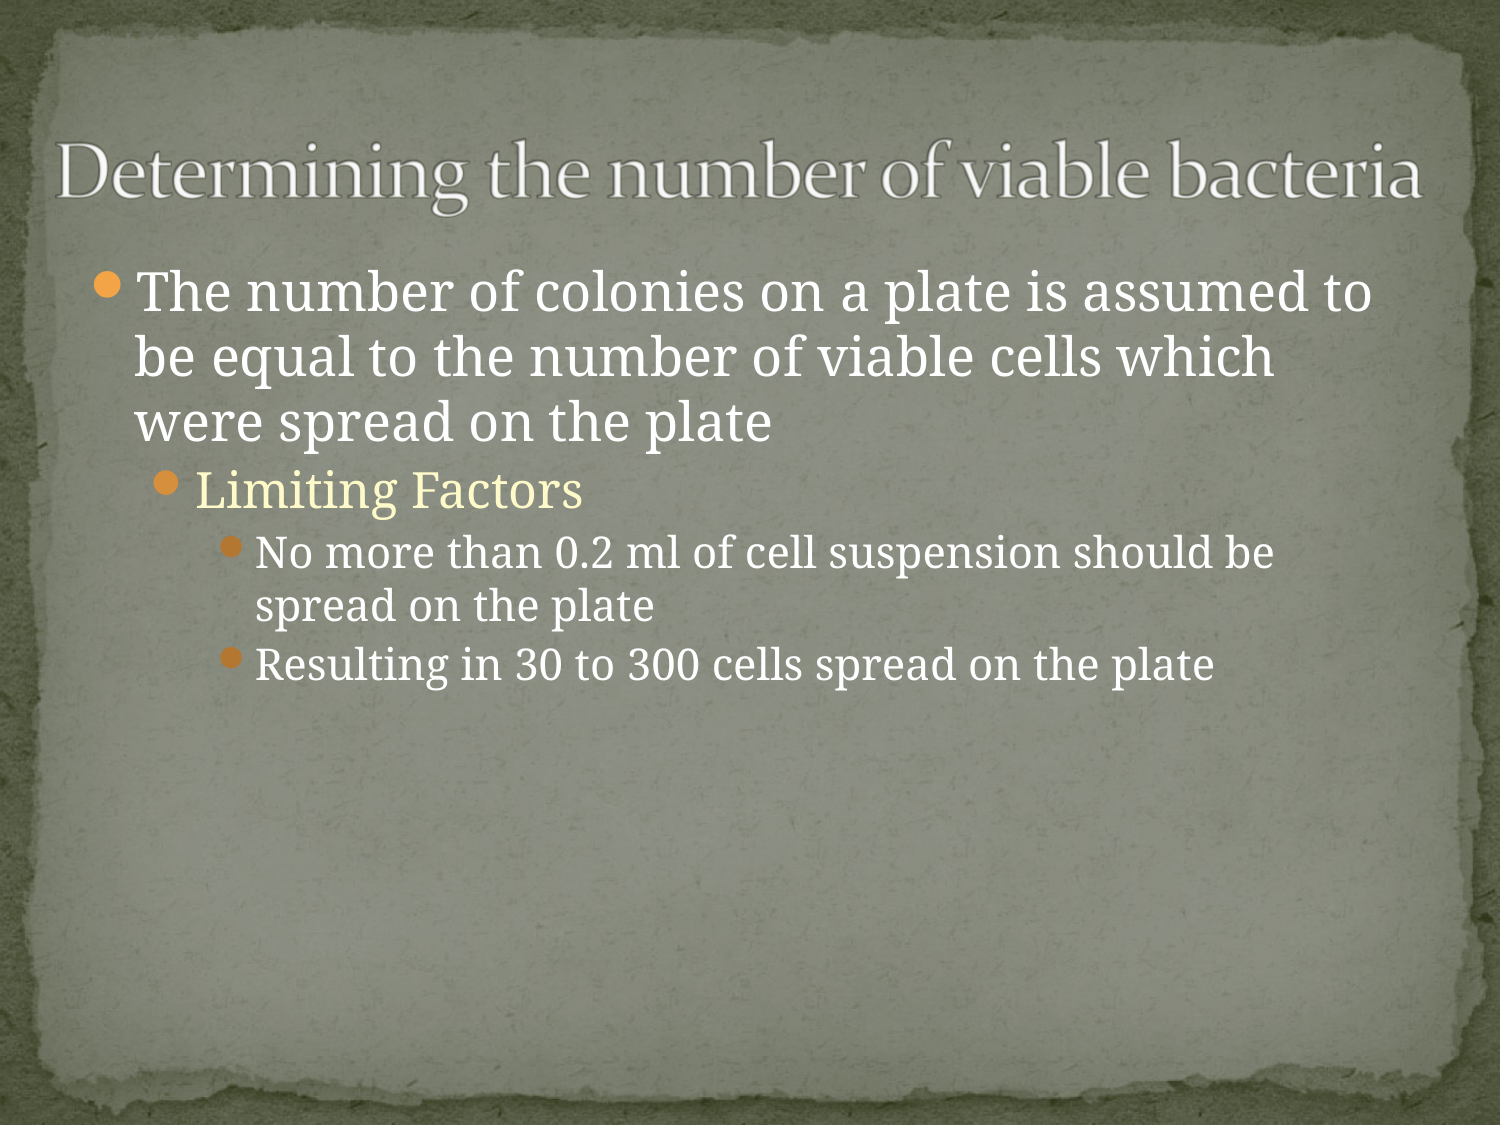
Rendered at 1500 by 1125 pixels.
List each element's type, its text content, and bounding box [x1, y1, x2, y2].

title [38, 27, 1499, 224]
list The number of colonies on a plate is assumed to be equal to the number of viable cells which were spread on the plate Limiting Factors No more than 0.2 ml of cell suspension should be spread on the plate Resulting in 30 to 300 cells spread on the plate [75, 249, 1425, 1000]
picture [0, 0, 1500, 1125]
